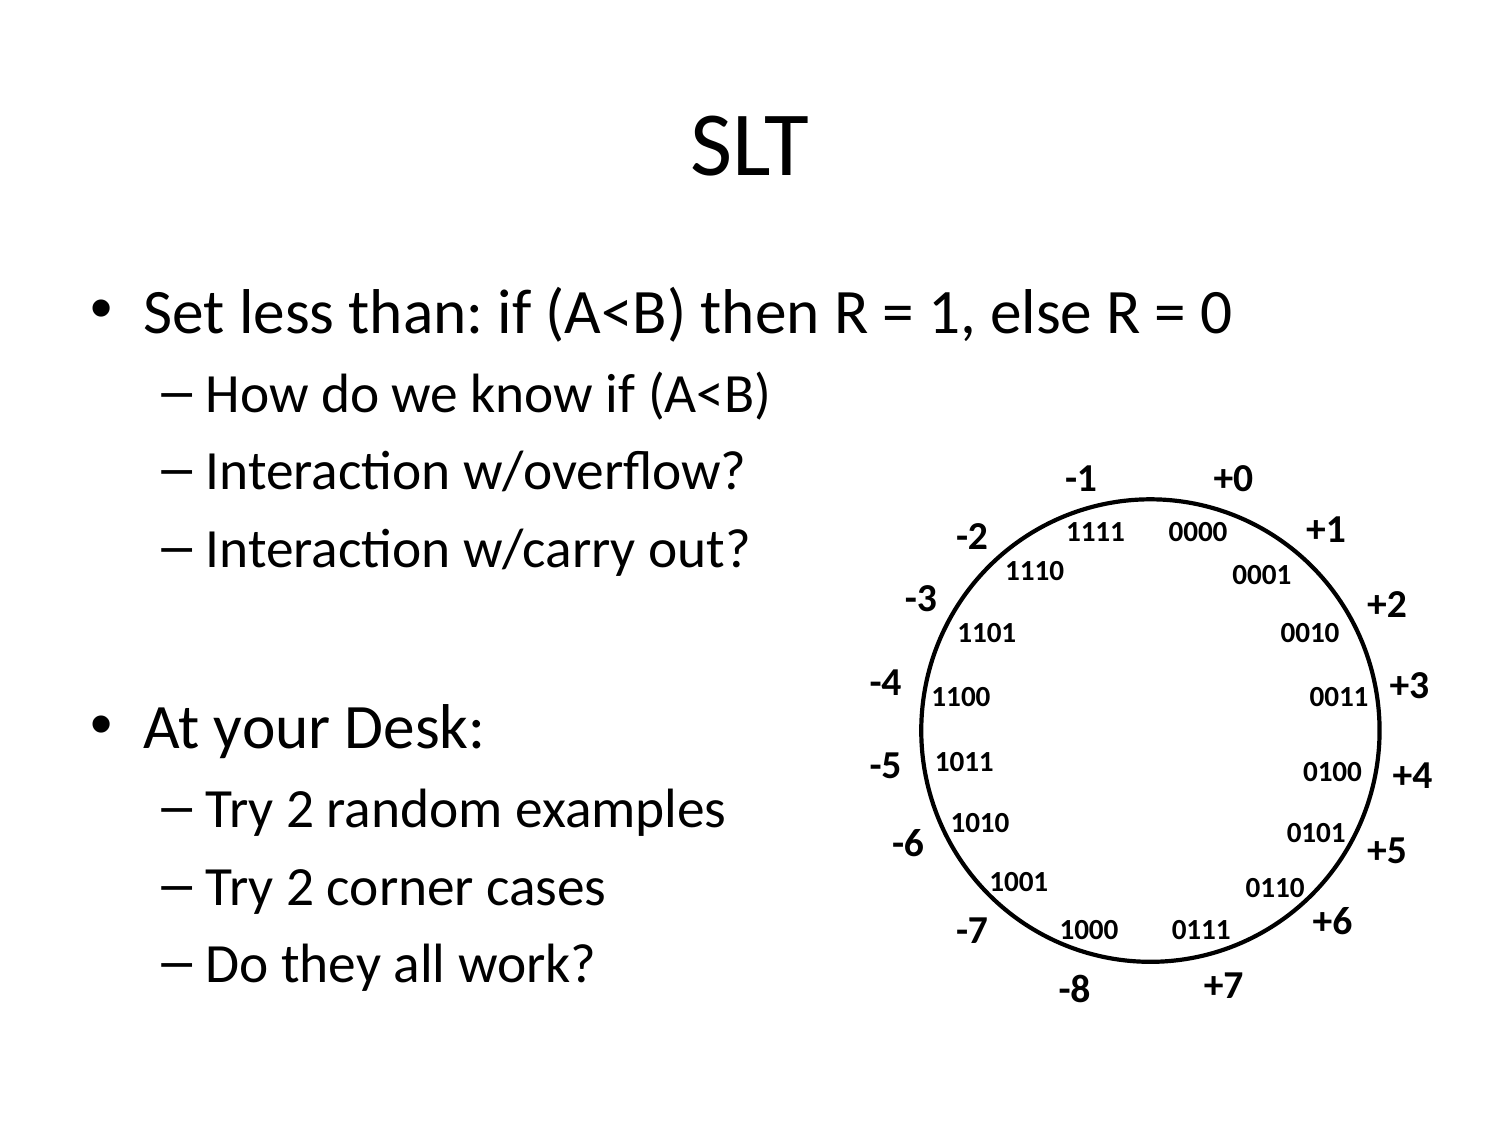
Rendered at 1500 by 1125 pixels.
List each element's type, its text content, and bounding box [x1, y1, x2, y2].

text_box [853, 444, 1451, 1018]
list Set less than: if (A<B) then R = 1, else R = 0 How do we know if (A<B) Interaction w/overflow? Interaction w/carry out? At your Desk: Try 2 random examples Try 2 corner cases Do they all work? [75, 262, 1425, 1005]
title SLT [75, 45, 1425, 233]
